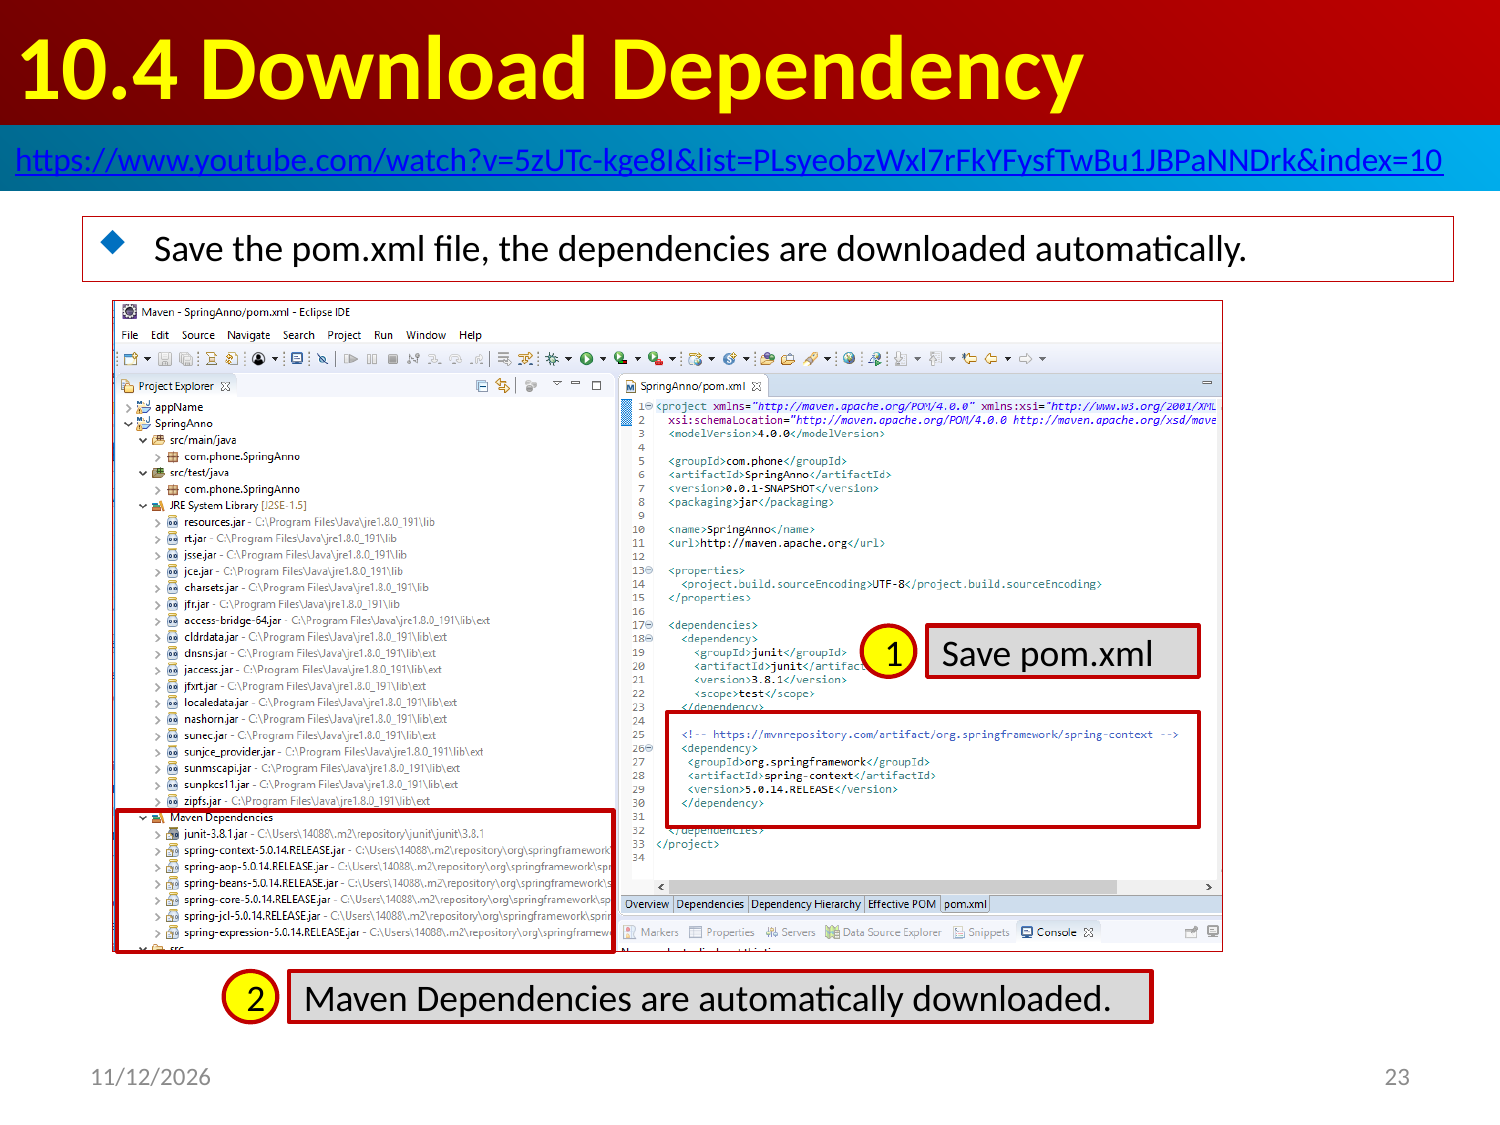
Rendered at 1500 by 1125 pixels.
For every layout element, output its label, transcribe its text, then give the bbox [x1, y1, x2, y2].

text_box https://www.youtube.com/watch?v=5zUTc-kge8I&list=PLsyeobzWxl7rFkYFysfTwBu1JBPaNNDrk&index=10 [0, 125, 1500, 191]
text_box 2 [221, 968, 280, 1025]
title 10.4 Download Dependency [0, 0, 1500, 125]
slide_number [75, 1042, 425, 1109]
subtitle Save the pom.xml file, the dependencies are downloaded automatically. [82, 216, 1454, 282]
slide_number 23 [1074, 1042, 1425, 1109]
text_box Maven Dependencies are automatically downloaded. [287, 969, 1154, 1024]
picture [111, 300, 1223, 953]
